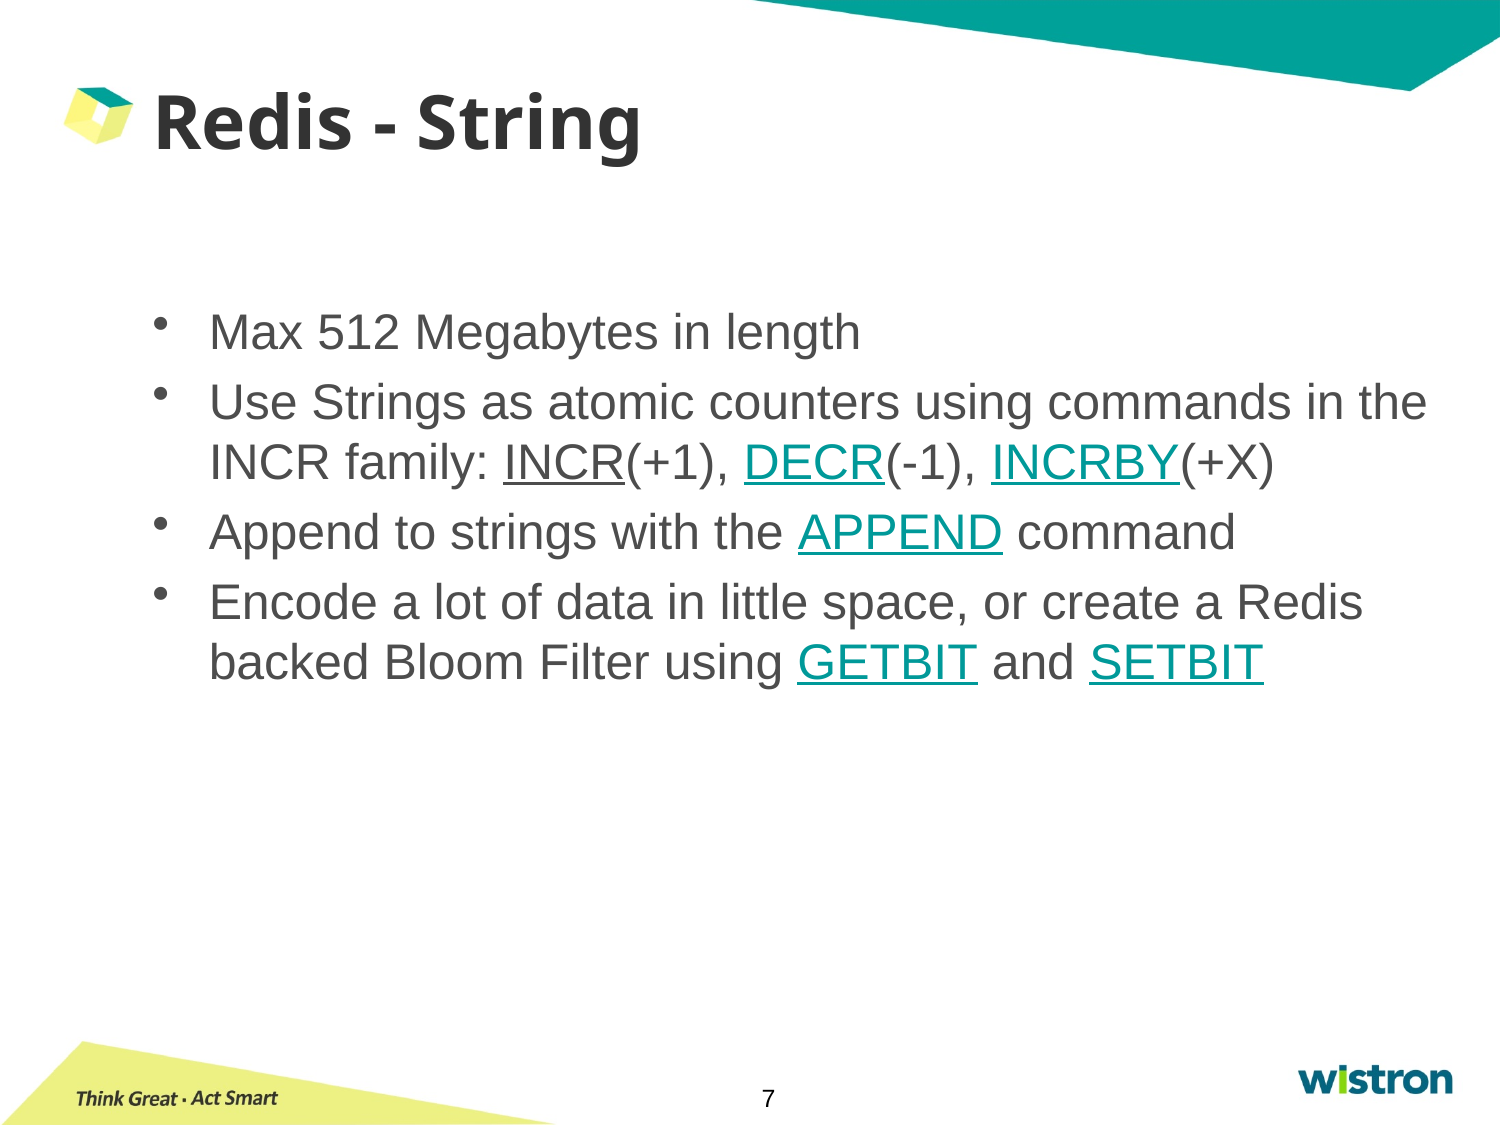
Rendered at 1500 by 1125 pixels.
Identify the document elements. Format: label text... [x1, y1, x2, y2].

slide_number 7 [724, 1074, 813, 1125]
list Max 512 Megabytes in length Use Strings as atomic counters using commands in the INCR family: INCR(+1), DECR(-1), INCRBY(+X) Append to strings with the APPEND command Encode a lot of data in little space, or create a Redis backed Bloom Filter using GETBIT and SETBIT [137, 221, 1463, 1027]
title Redis - String [137, 67, 1425, 174]
picture [0, 0, 1500, 1125]
